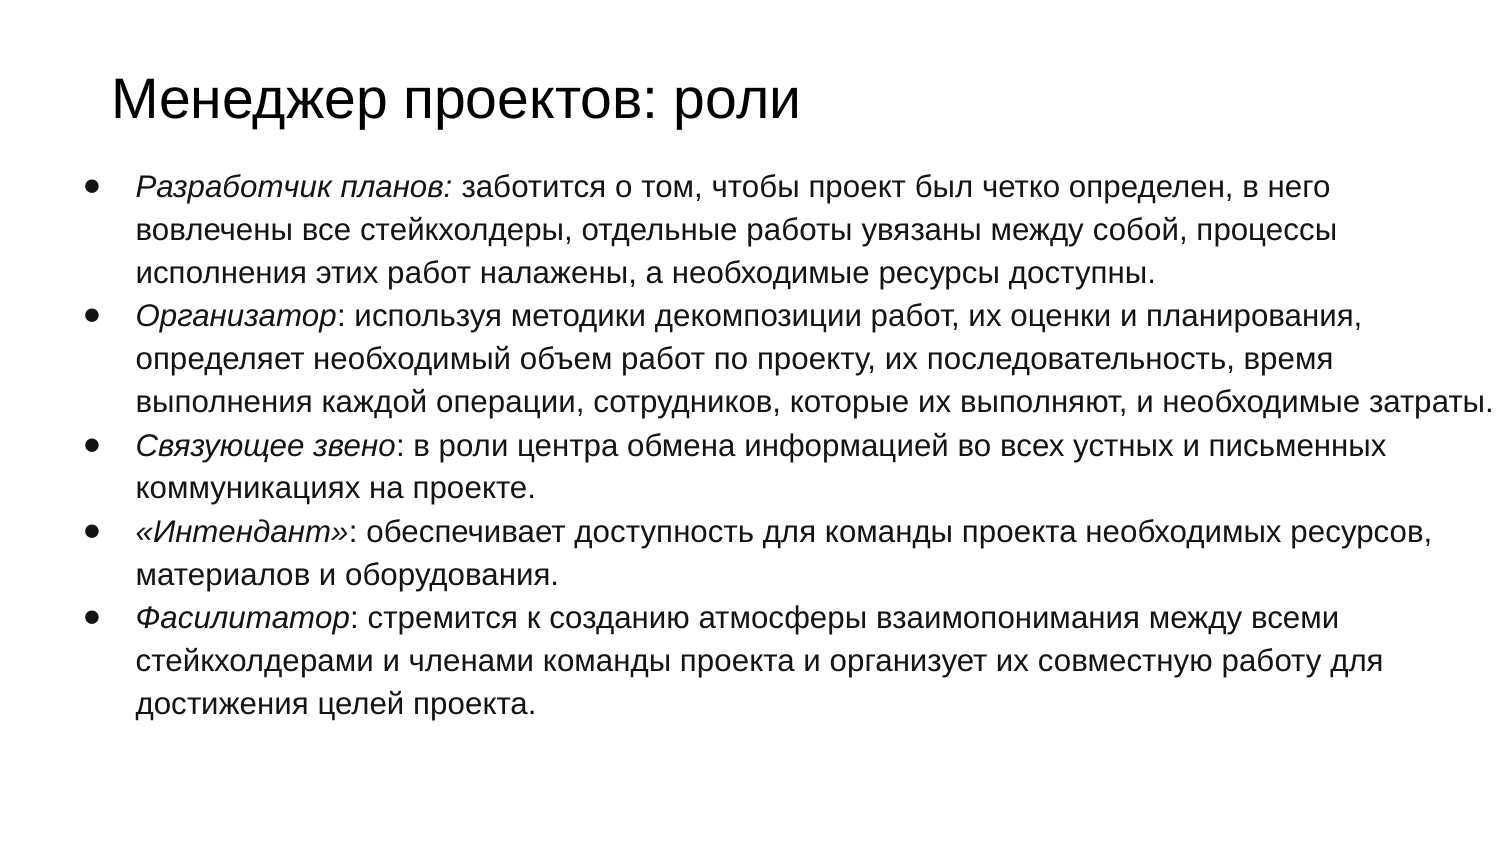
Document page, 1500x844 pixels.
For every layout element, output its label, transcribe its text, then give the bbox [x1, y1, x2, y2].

title Менеджер проектов: роли [96, 51, 1494, 145]
list Разработчик планов: заботится о том, чтобы проект был четко определен, в него вовлечены все стейкхолдеры, отдельные работы увязаны между собой, процессы исполнения этих работ налажены, а необходимые ресурсы доступны. Организатор: используя методики декомпозиции работ, их оценки и планирования, определяет необходимый объем работ по проекту, их последовательность, время выполнения каждой операции, сотрудников, которые их выполняют, и необходимые затраты. Связующее звено: в роли центра обмена информацией во всех устных и письменных коммуникациях на проекте. «Интендант»: обеспечивает доступность для команды проекта необходимых ресурсов, материалов и оборудования. Фасилитатор: стремится к созданию атмосферы взаимопонимания между всеми стейкхолдерами и членами команды проекта и организует их совместную работу для достижения целей проекта. [45, 145, 1500, 808]
